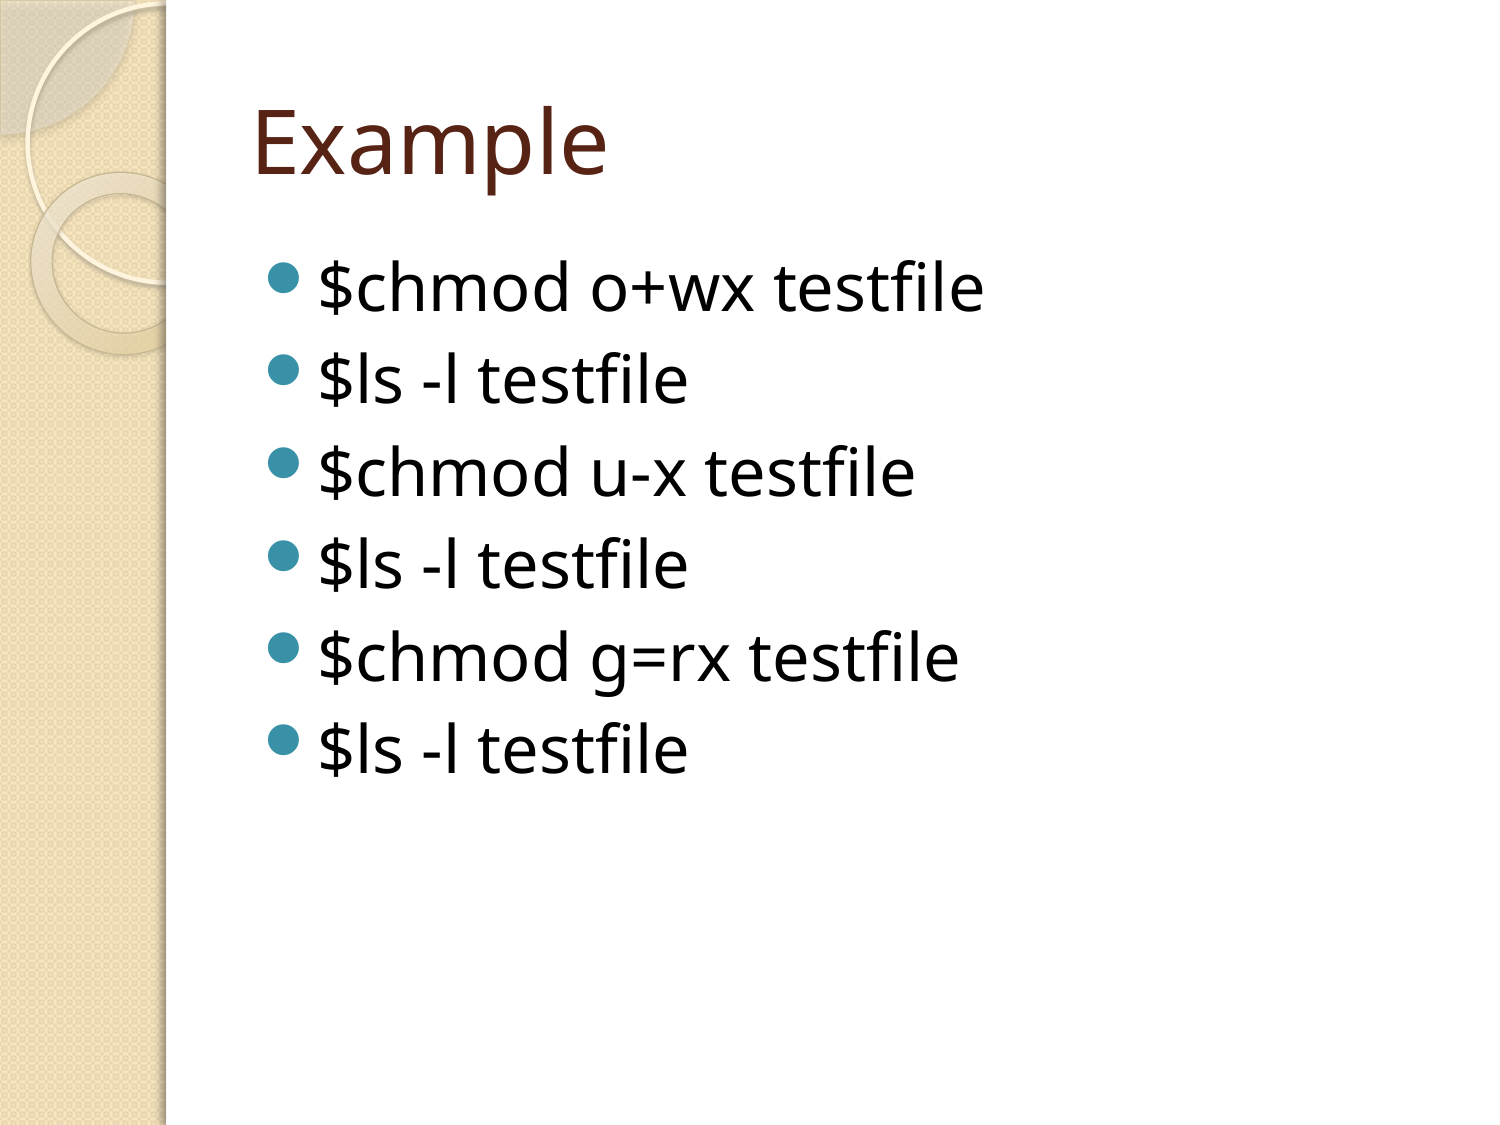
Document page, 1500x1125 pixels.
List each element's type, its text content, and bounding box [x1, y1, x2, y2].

list $chmod o+wx testfile $ls -l testfile $chmod u-x testfile $ls -l testfile $chmod g=rx testfile $ls -l testfile [235, 237, 1466, 1025]
title Example [235, 45, 1466, 233]
